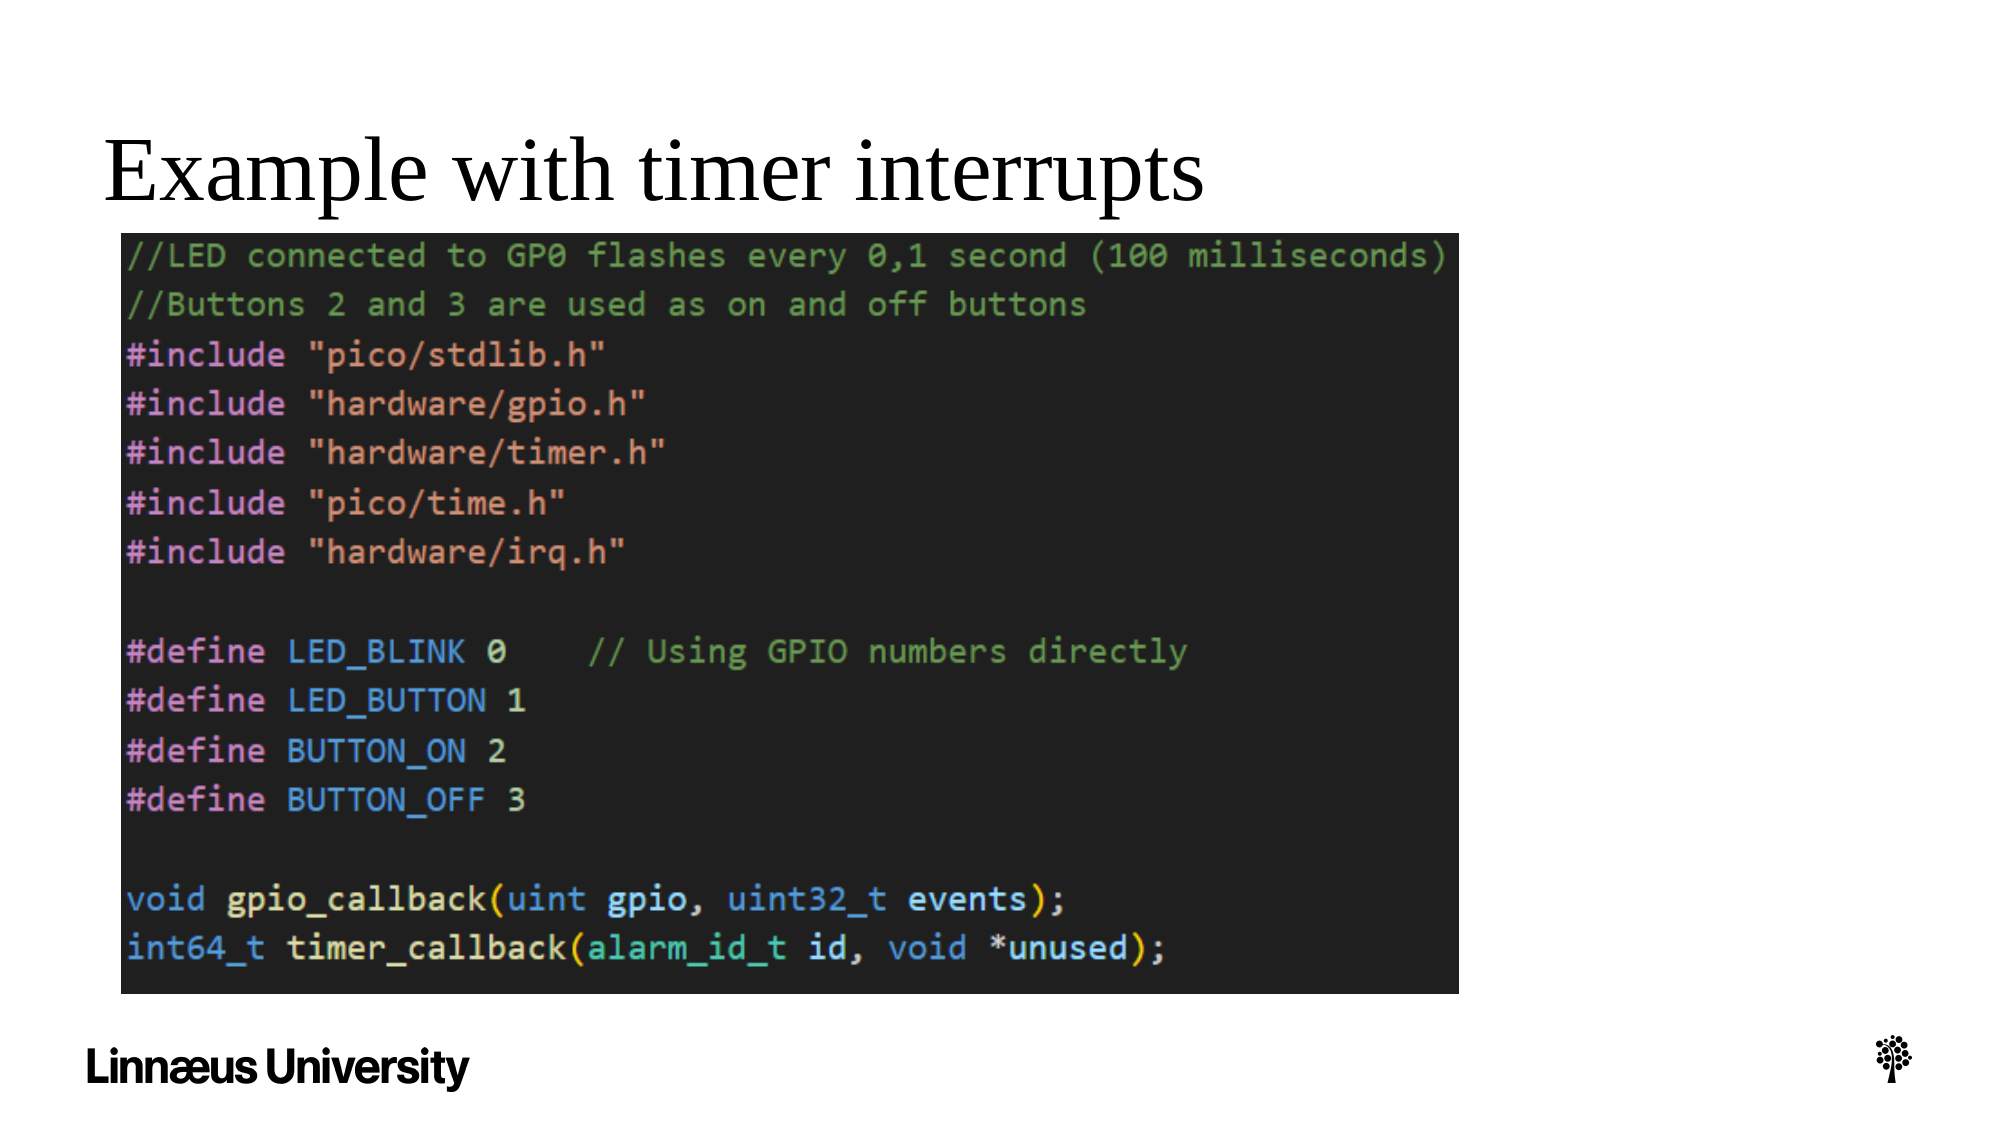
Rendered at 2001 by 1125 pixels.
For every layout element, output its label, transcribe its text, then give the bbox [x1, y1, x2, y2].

picture [1876, 1035, 1912, 1083]
picture [85, 1047, 472, 1092]
title Example with timer interrupts [88, 59, 1912, 284]
picture [121, 233, 1459, 994]
